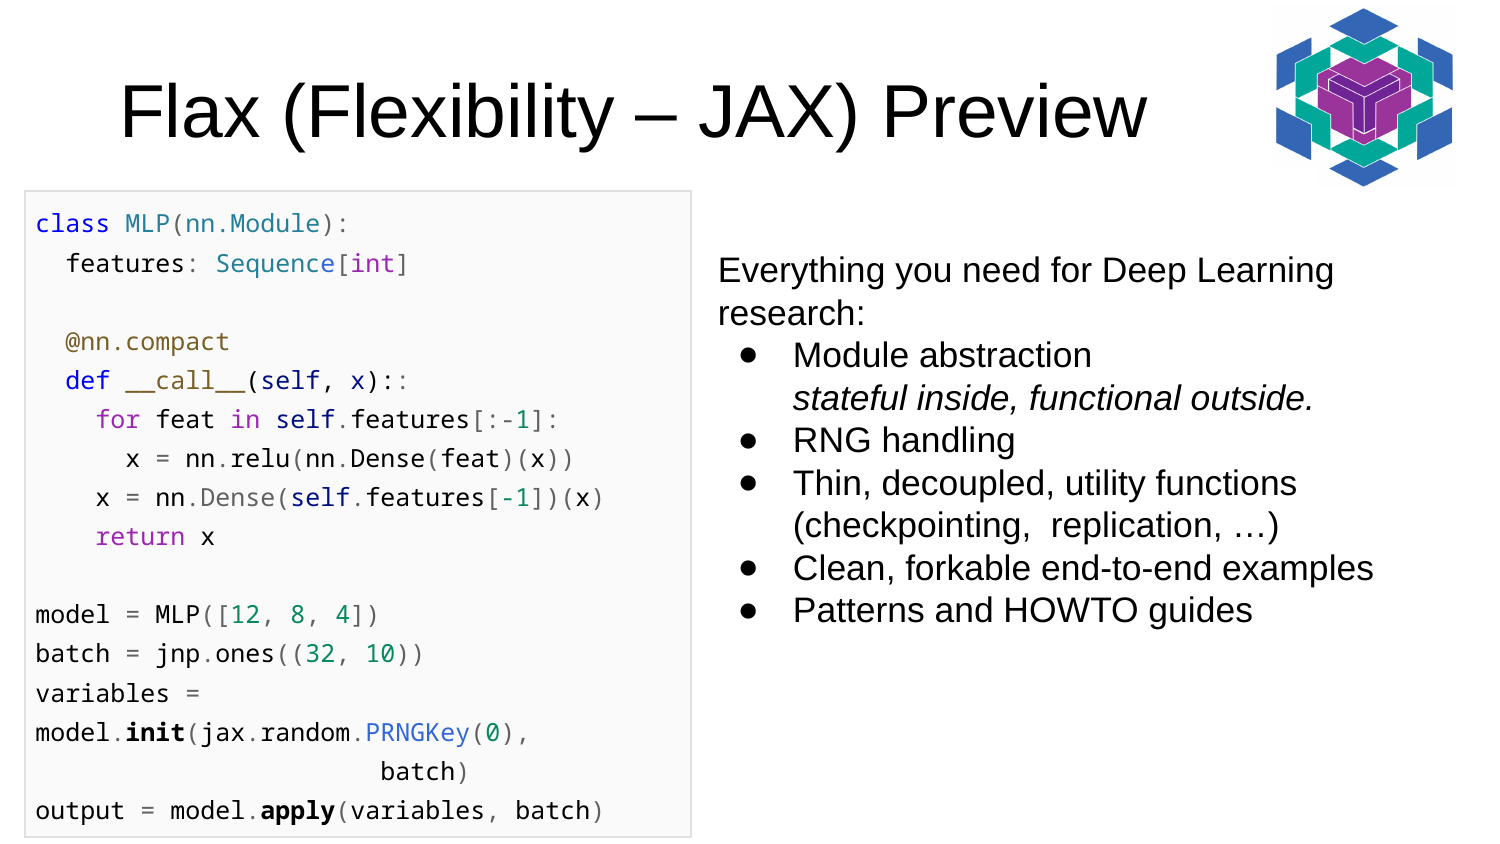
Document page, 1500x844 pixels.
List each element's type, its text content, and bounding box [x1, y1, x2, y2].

table_header class MLP(nn.Module): features: Sequence[int] @nn.compact def __call__(self, x):: for feat in self.features[:-1]: x = nn.relu(nn.Dense(feat)(x)) x = nn.Dense(self.features[-1])(x) return x model = MLP([12, 8, 4]) batch = jnp.ones((32, 10)) variables = model.init(jax.random.PRNGKey(0), batch) output = model.apply(variables, batch) [26, 192, 690, 836]
text_box Everything you need for Deep Learning research: Module abstraction stateful inside, functional outside. RNG handling Thin, decoupled, utility functions (checkpointing, replication, …) Clean, forkable end-to-end examples Patterns and HOWTO guides [702, 189, 1475, 797]
text_box Flax (Flexibility – JAX) Preview [104, 47, 1251, 149]
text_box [1256, 4, 1457, 192]
